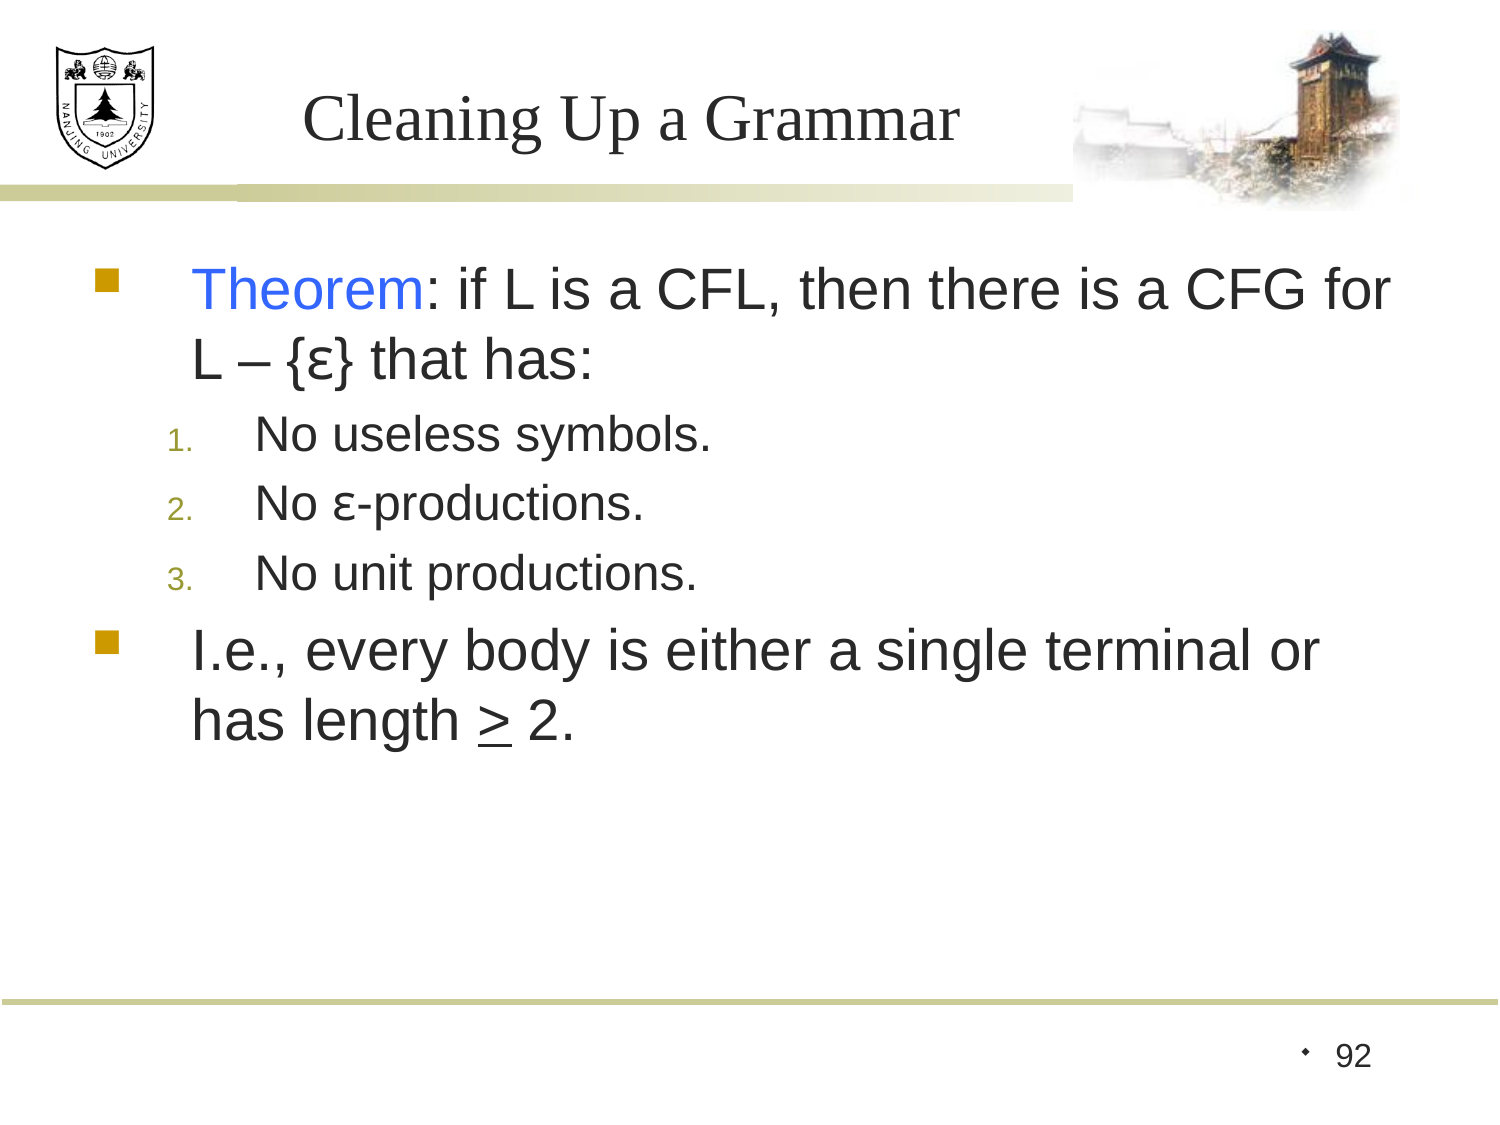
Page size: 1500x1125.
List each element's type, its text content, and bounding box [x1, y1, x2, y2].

picture [1073, 30, 1400, 211]
picture [50, 42, 160, 173]
picture [2, 999, 1498, 1005]
title Cleaning Up a Grammar [171, 66, 1093, 161]
list Theorem: if L is a CFL, then there is a CFG for L – {ε} that has: No useless symbols. No ε-productions. No unit productions. I.e., every body is either a single terminal or has length > 2. [76, 243, 1413, 965]
slide_number 92 [1234, 1030, 1388, 1107]
